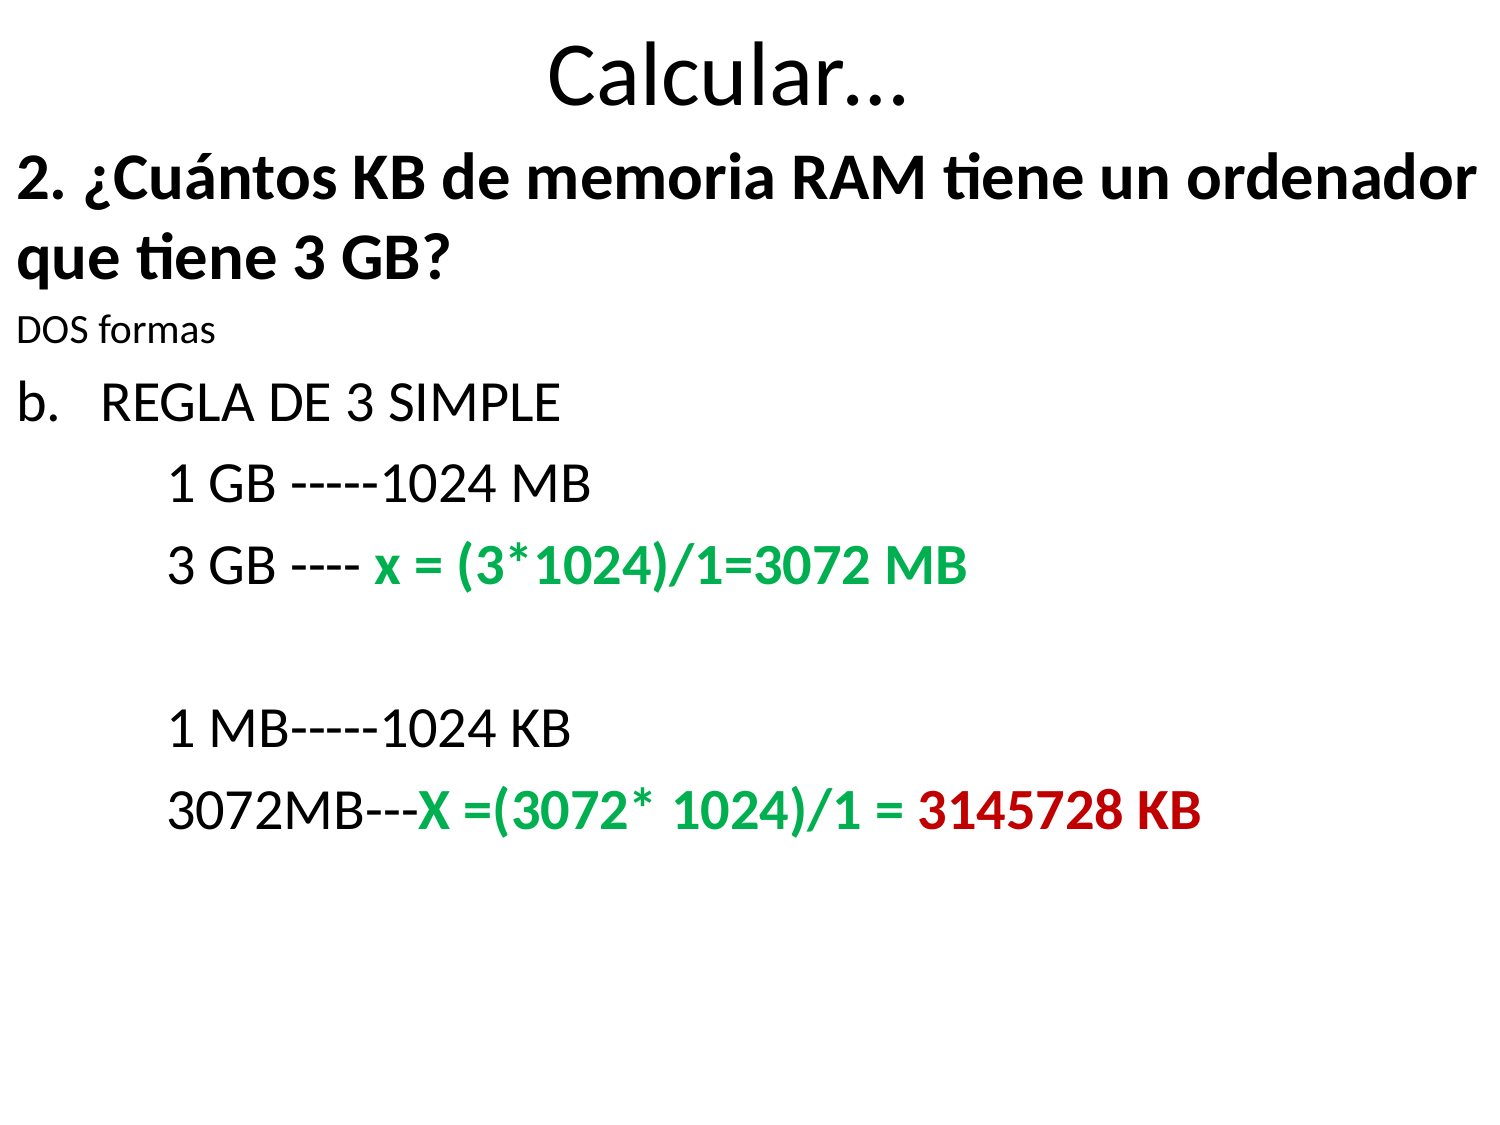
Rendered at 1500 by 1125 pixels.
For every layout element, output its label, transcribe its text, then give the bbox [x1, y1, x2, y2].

title Calcular… [53, 0, 1404, 125]
list 2. ¿Cuántos KB de memoria RAM tiene un ordenador que tiene 3 GB? DOS formas REGLA DE 3 SIMPLE 1 GB -----1024 MB 3 GB ---- x = (3*1024)/1=3072 MB 1 MB-----1024 KB 3072MB---X =(3072* 1024)/1 = 3145728 KB [1, 125, 1500, 1125]
